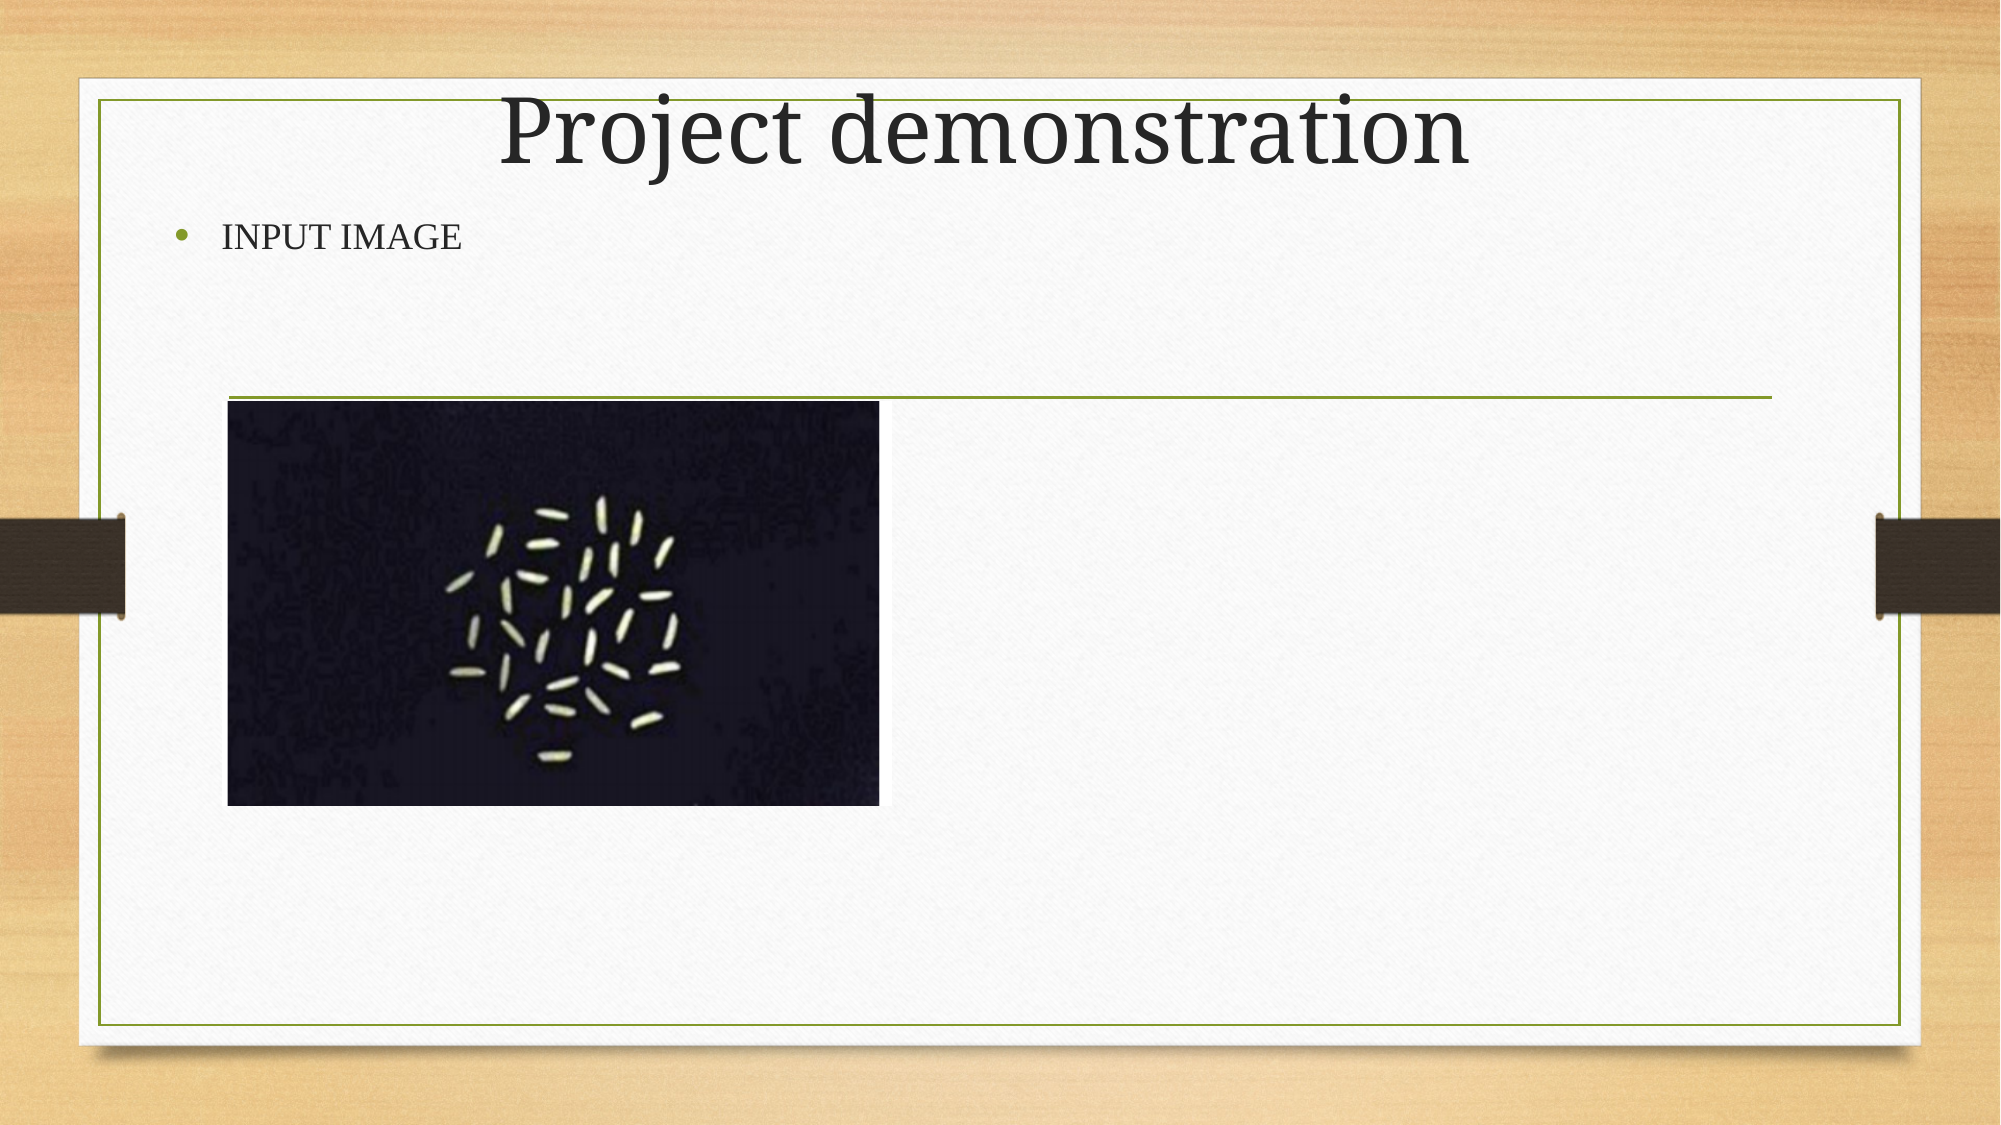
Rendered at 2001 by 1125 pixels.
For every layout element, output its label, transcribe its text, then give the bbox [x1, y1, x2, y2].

picture [0, 0, 2001, 1125]
title Project demonstration [159, 21, 1813, 204]
list INPUT IMAGE [159, 204, 1813, 1091]
